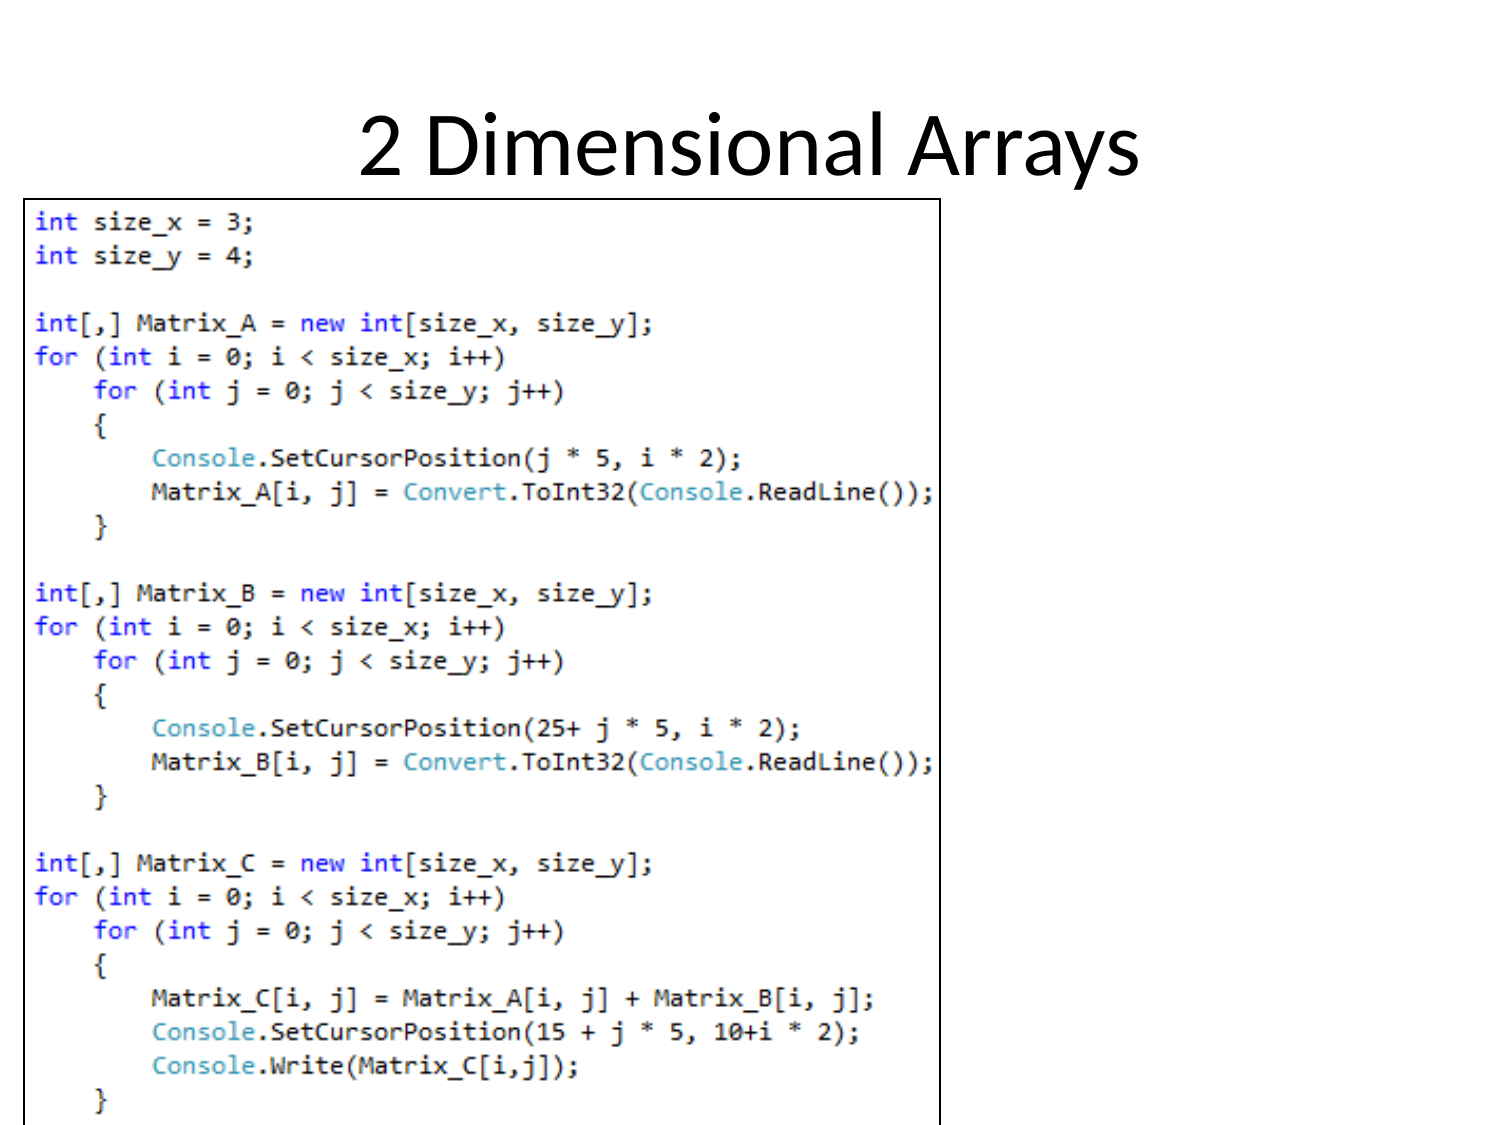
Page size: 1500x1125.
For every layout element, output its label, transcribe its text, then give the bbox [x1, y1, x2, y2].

picture [24, 199, 940, 1125]
title 2 Dimensional Arrays [75, 45, 1425, 233]
